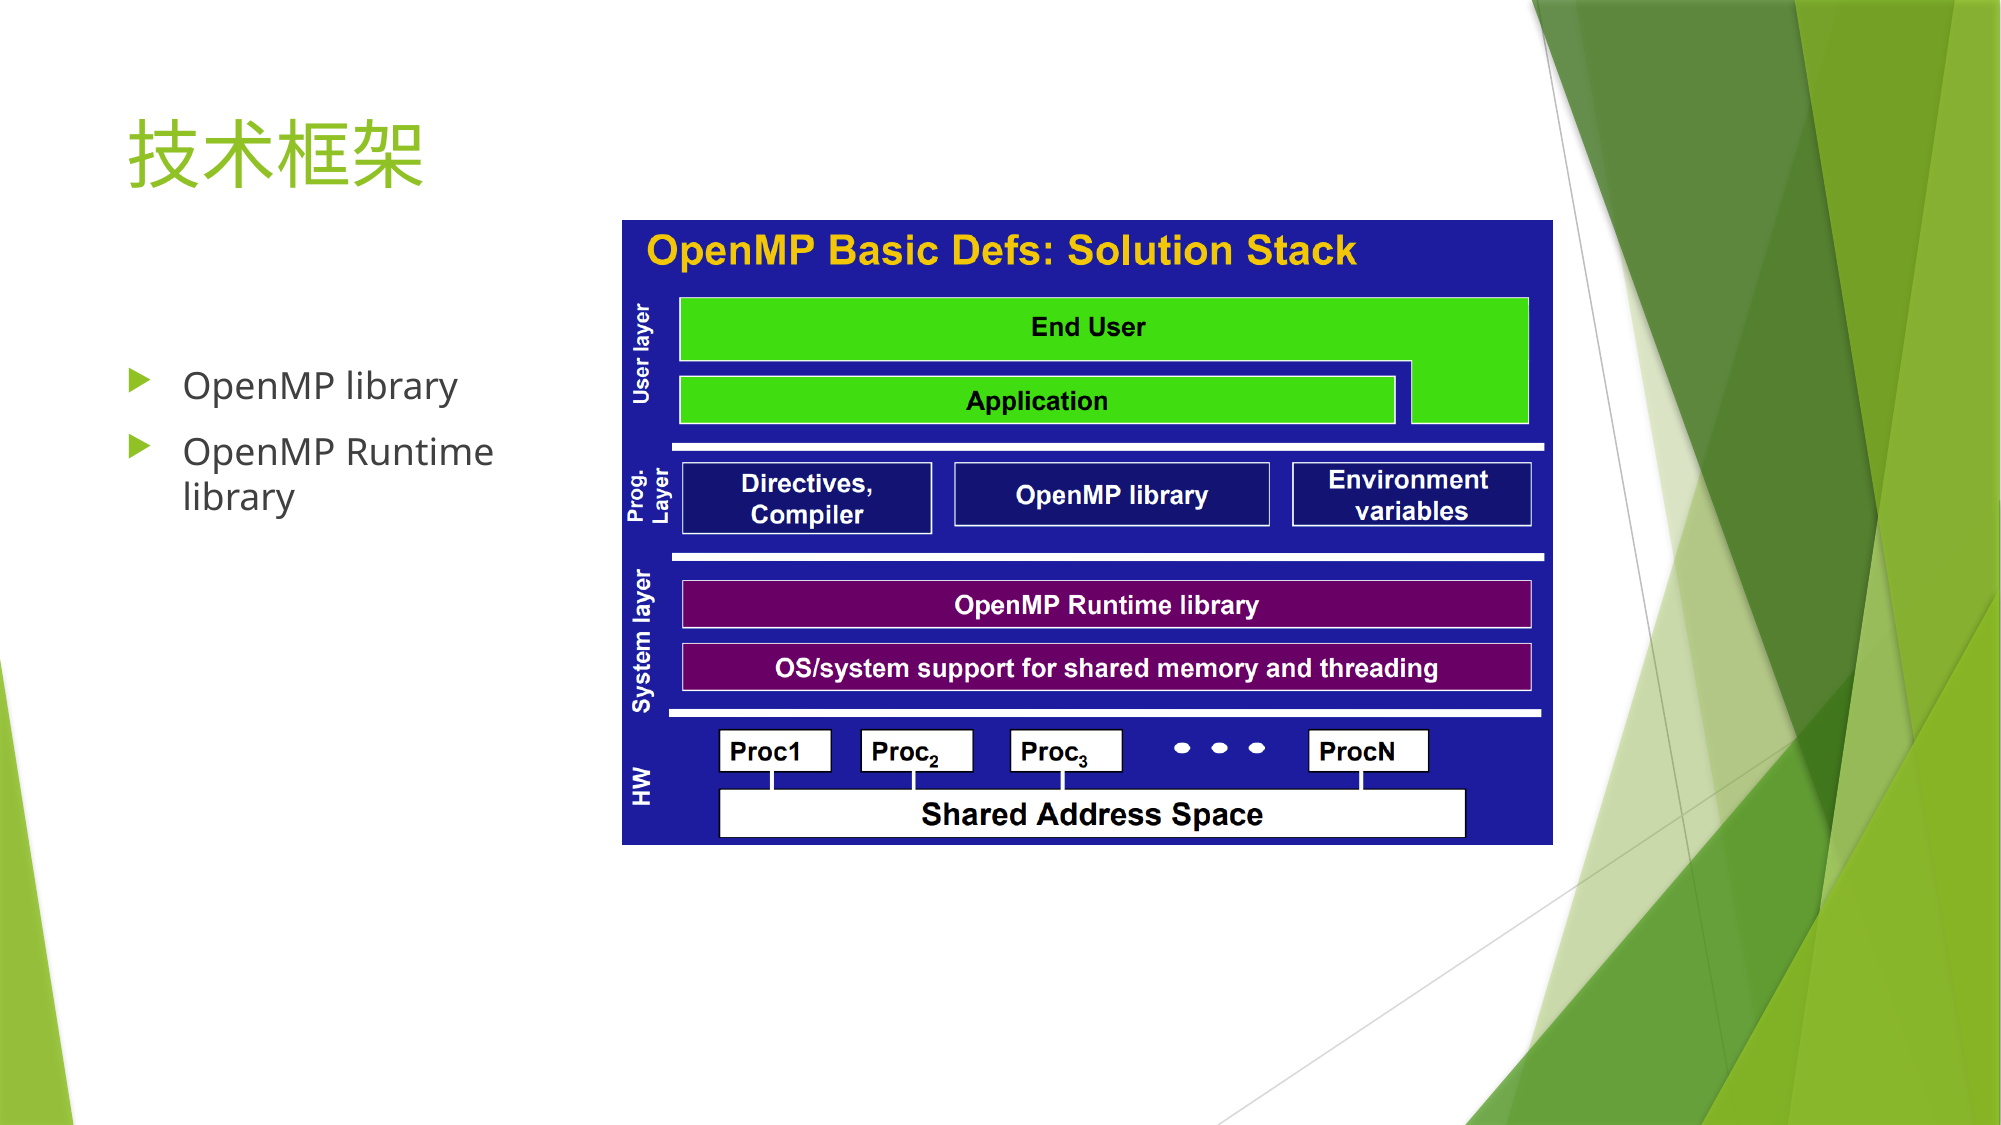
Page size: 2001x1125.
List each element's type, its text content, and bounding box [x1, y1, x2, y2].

title 技术框架 [111, 99, 1522, 317]
picture [622, 219, 1554, 846]
list OpenMP library OpenMP Runtime library [111, 354, 612, 992]
